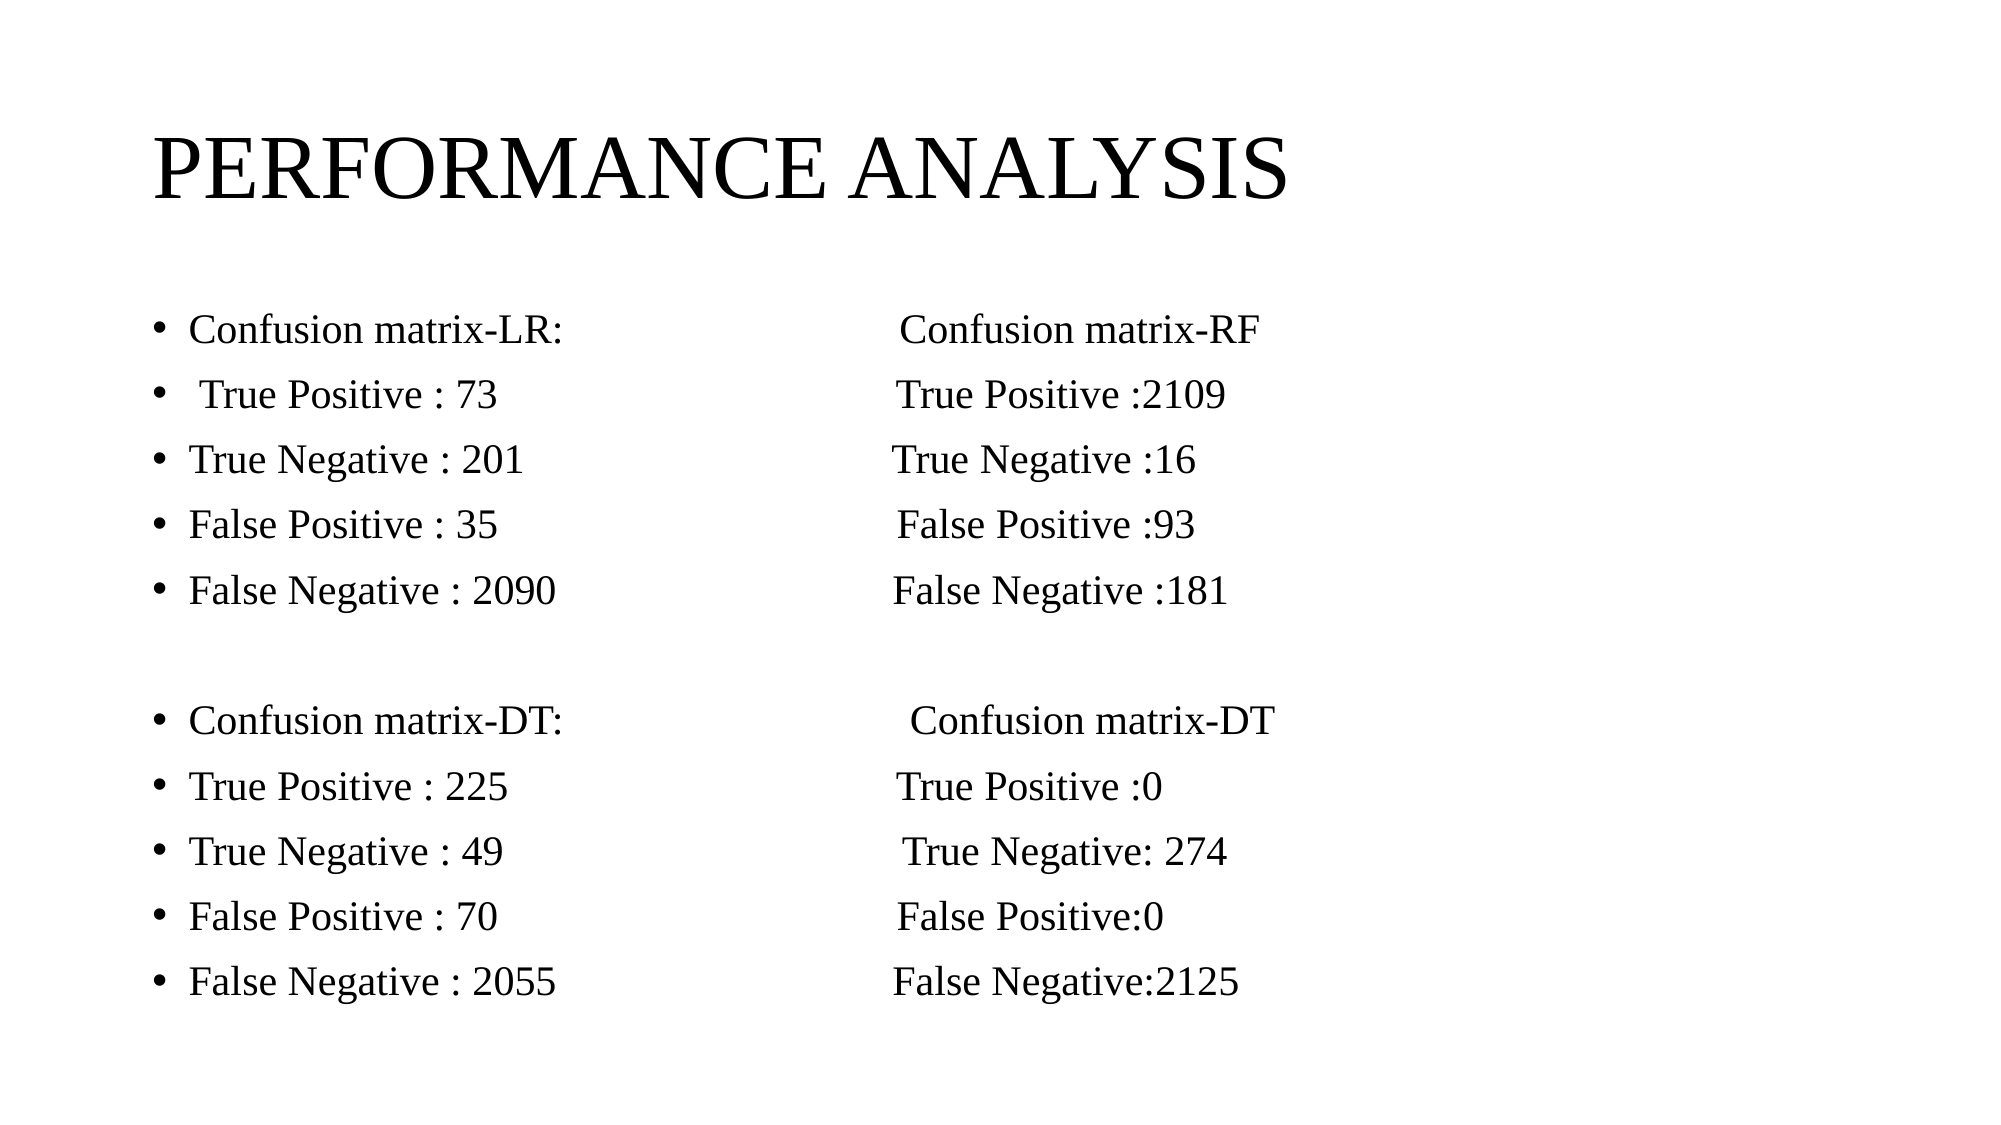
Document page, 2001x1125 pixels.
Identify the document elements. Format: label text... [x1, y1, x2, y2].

title PERFORMANCE ANALYSIS [137, 59, 1863, 278]
list Confusion matrix-LR: Confusion matrix-RF True Positive : 73 True Positive :2109 True Negative : 201 True Negative :16 False Positive : 35 False Positive :93 False Negative : 2090 False Negative :181 Confusion matrix-DT: Confusion matrix-DT True Positive : 225 True Positive :0 True Negative : 49 True Negative: 274 False Positive : 70 False Positive:0 False Negative : 2055 False Negative:2125 [137, 299, 1863, 1014]
